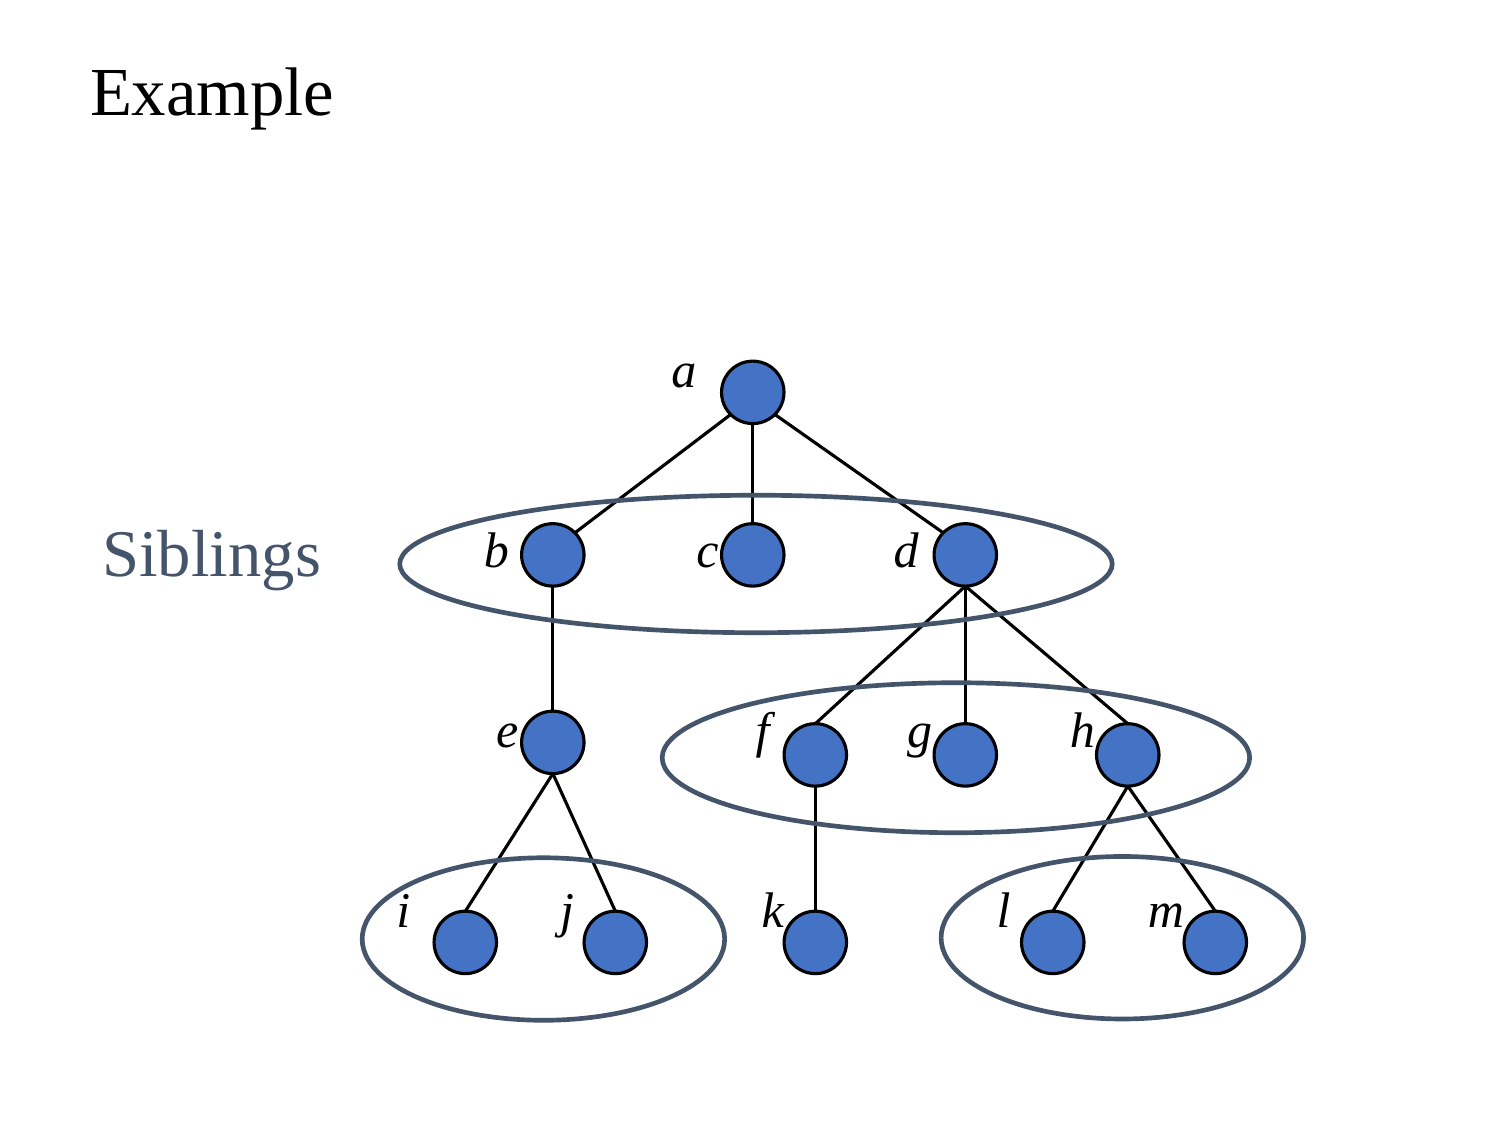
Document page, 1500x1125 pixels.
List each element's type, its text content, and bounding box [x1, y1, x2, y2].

text_box [379, 974, 708, 1021]
text_box [960, 878, 1304, 1019]
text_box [343, 330, 1247, 974]
title Example [75, 24, 1425, 163]
text_box Siblings [87, 502, 337, 597]
